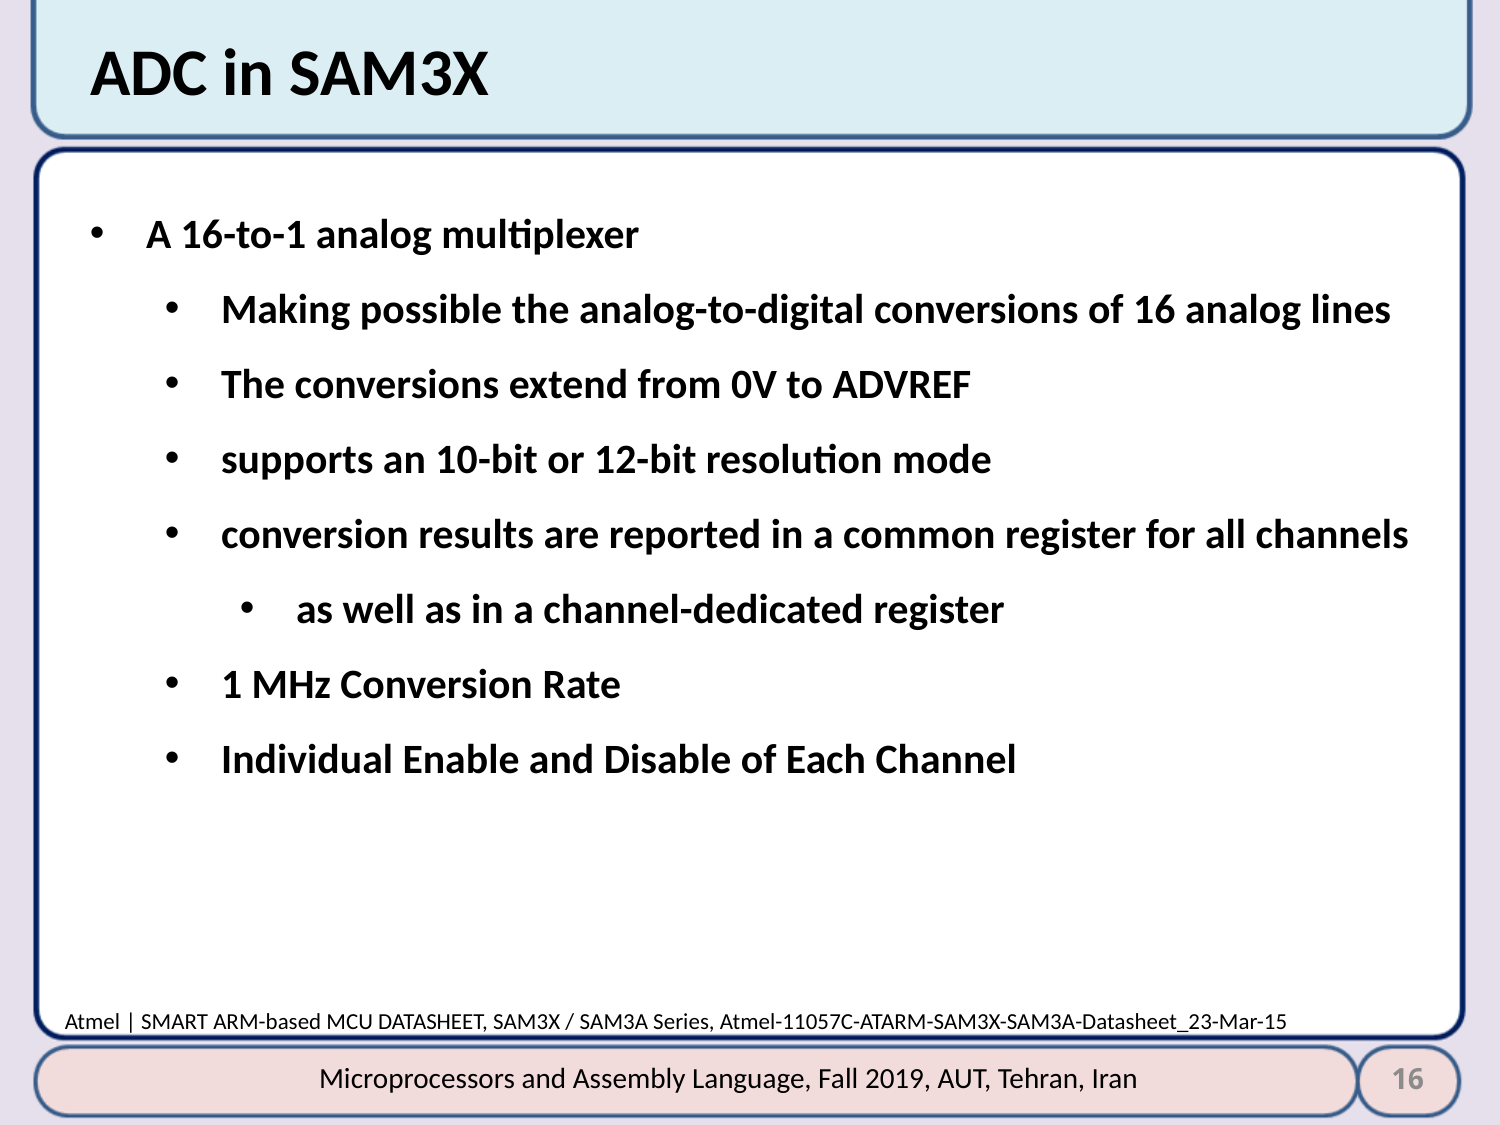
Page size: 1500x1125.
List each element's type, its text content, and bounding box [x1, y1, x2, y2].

text_box Atmel | SMART ARM-based MCU DATASHEET, SAM3X / SAM3A Series, Atmel-11057C-ATARM-SAM3X-SAM3A-Datasheet_23-Mar-15 [49, 999, 1413, 1042]
title ADC in SAM3X [75, 0, 1425, 138]
picture [0, 0, 1500, 1125]
text_box A 16-to-1 analog multiplexer Making possible the analog-to-digital conversions of 16 analog lines The conversions extend from 0V to ADVREF supports an 10-bit or 12-bit resolution mode conversion results are reported in a common register for all channels as well as in a channel-dedicated register 1 MHz Conversion Rate Individual Enable and Disable of Each Channel [75, 174, 1463, 1125]
